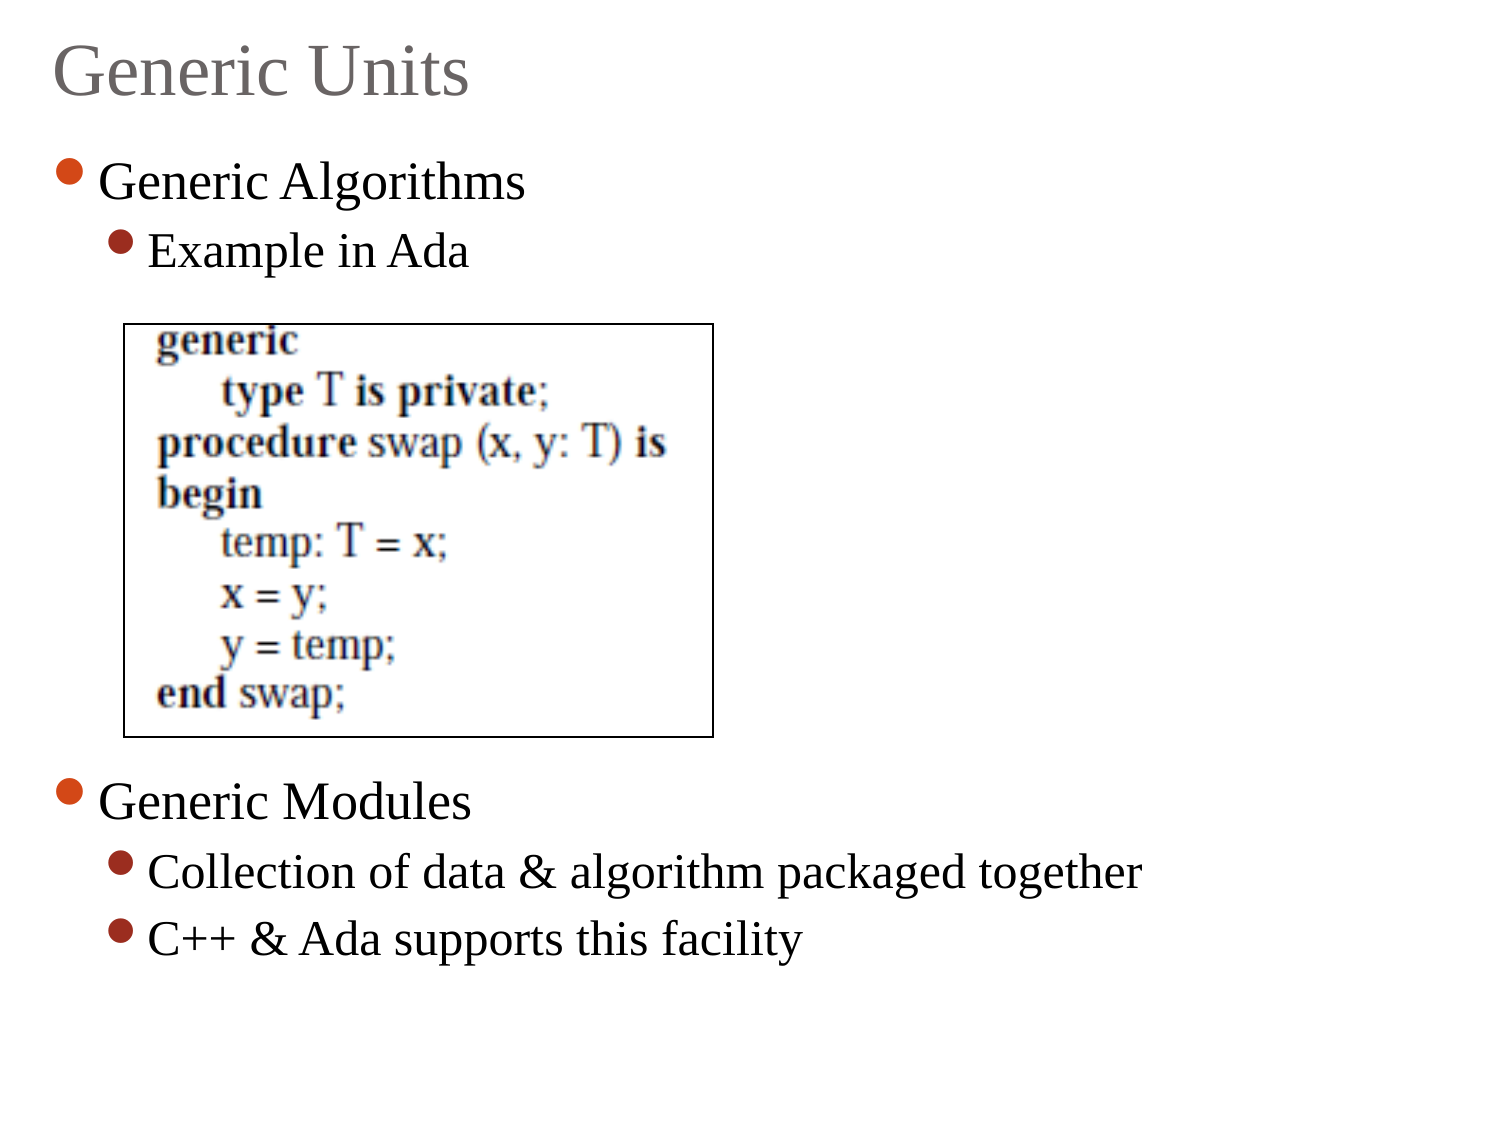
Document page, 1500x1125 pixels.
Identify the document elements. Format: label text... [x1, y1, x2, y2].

picture [124, 324, 713, 737]
title Generic Units [37, 37, 1425, 125]
list Generic Algorithms Example in Ada Generic Modules Collection of data & algorithm packaged together C++ & Ada supports this facility [37, 137, 1438, 1075]
